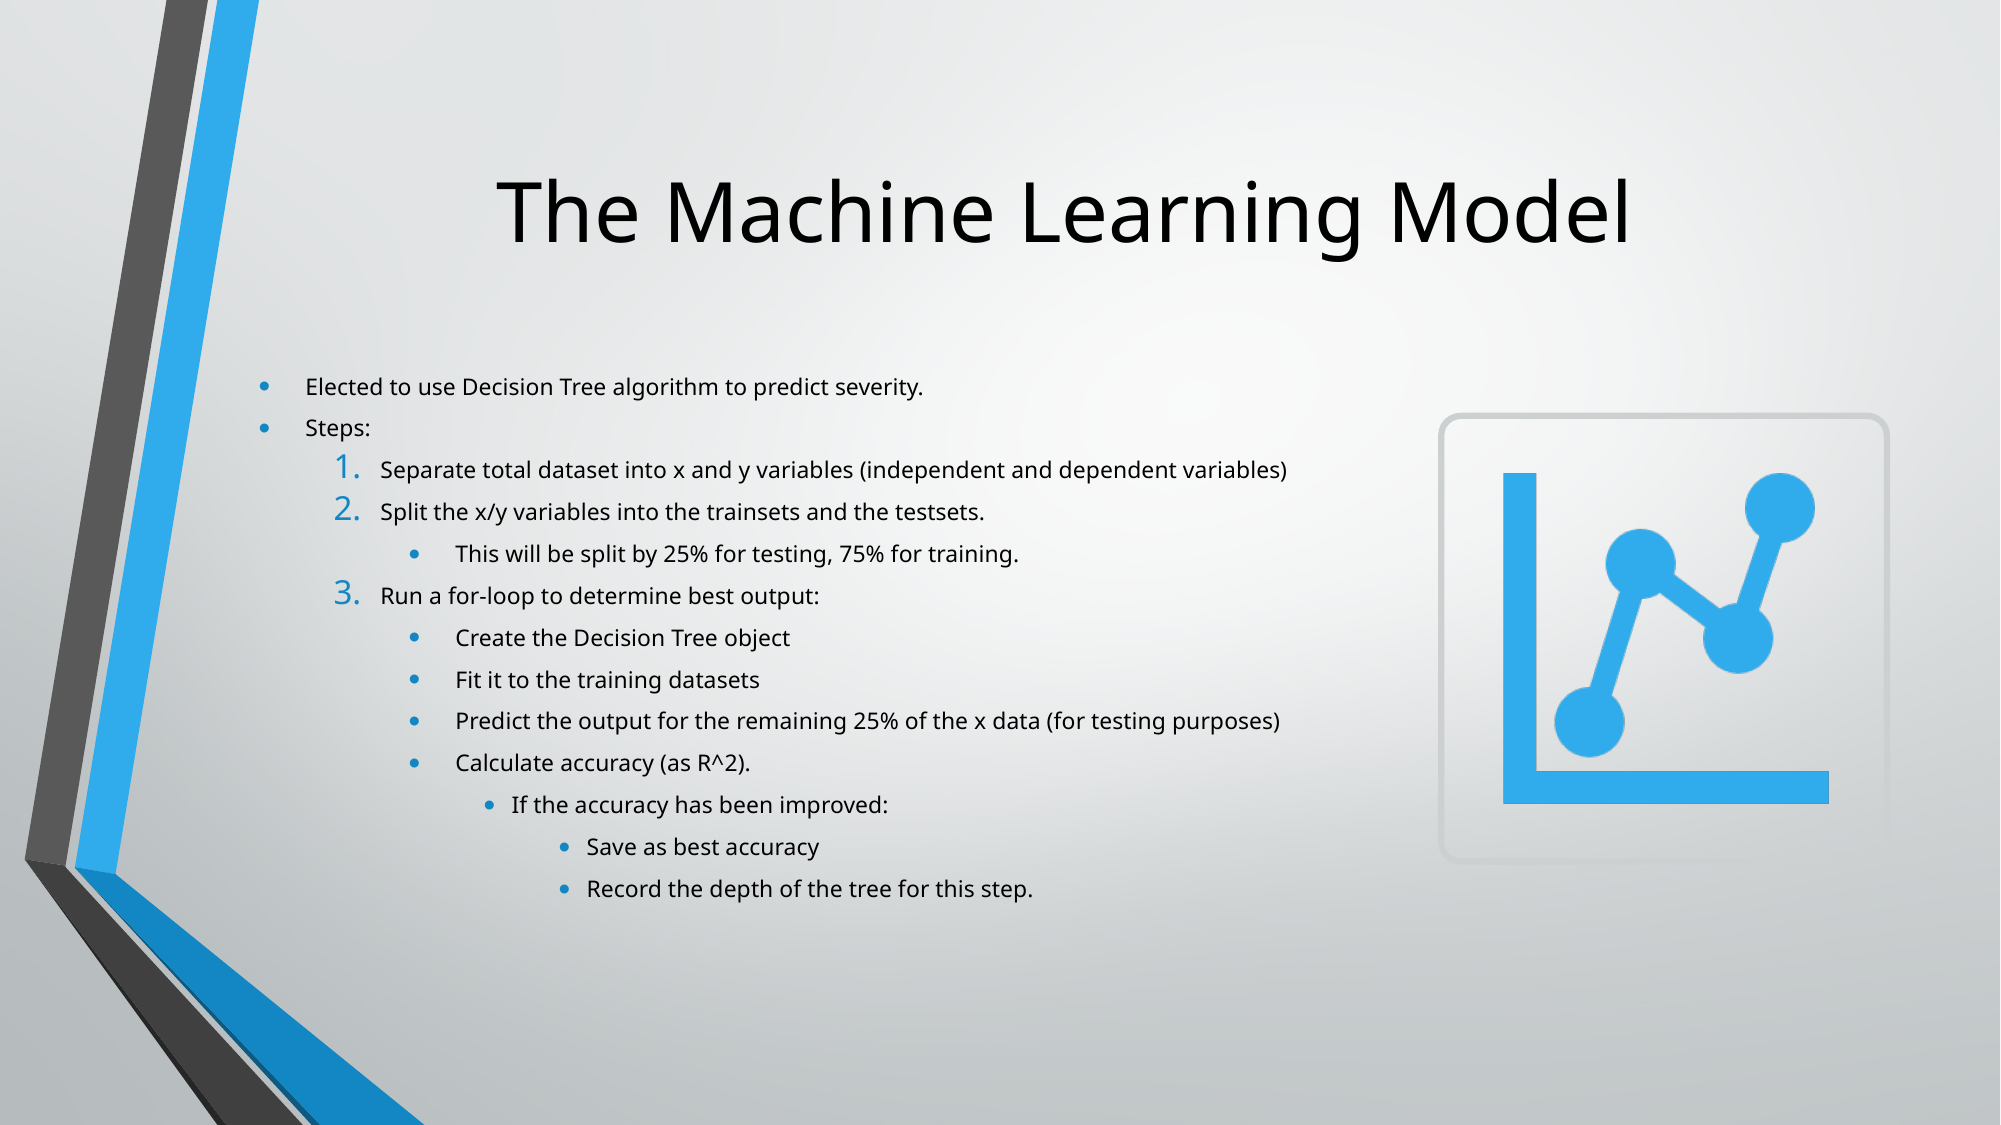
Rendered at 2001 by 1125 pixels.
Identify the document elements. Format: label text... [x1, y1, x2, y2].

list Elected to use Decision Tree algorithm to predict severity. Steps: Separate total dataset into x and y variables (independent and dependent variables) Split the x/y variables into the trainsets and the testsets. This will be split by 25% for testing, 75% for training. Run a for-loop to determine best output: Create the Decision Tree object Fit it to the training datasets Predict the output for the remaining 25% of the x data (for testing purposes) Calculate accuracy (as R^2). If the accuracy has been improved: Save as best accuracy Record the depth of the tree for this step. [243, 327, 1369, 950]
title The Machine Learning Model [243, 112, 1887, 307]
picture [1440, 415, 1888, 862]
